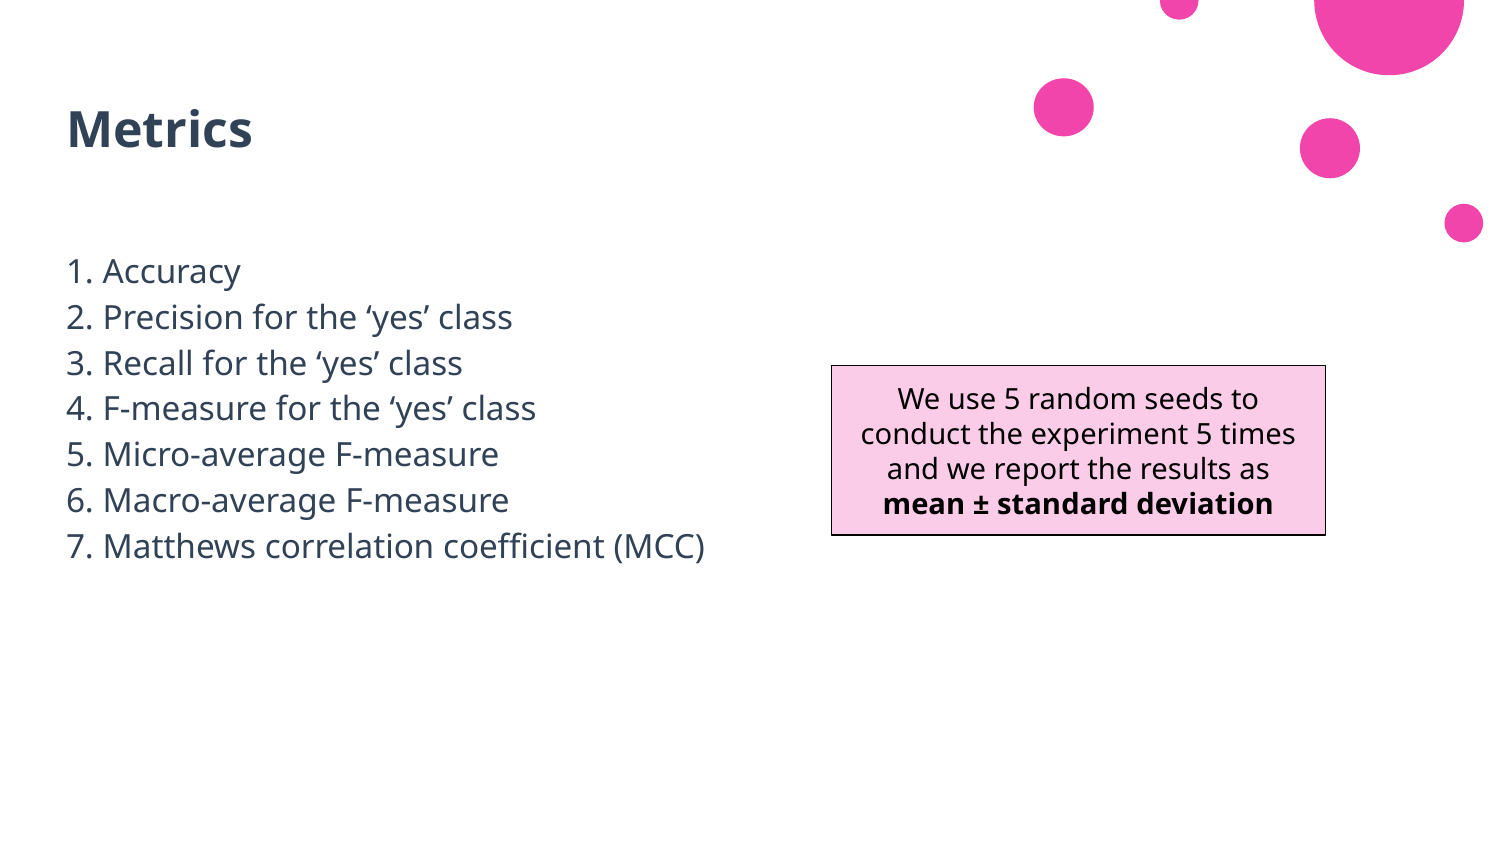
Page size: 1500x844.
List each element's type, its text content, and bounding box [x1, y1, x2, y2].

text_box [741, 0, 1484, 243]
title Metrics [51, 72, 736, 167]
list 1. Accuracy 2. Precision for the ‘yes’ class 3. Recall for the ‘yes’ class 4. F-measure for the ‘yes’ class 5. Micro-average F-measure 6. Macro-average F-measure 7. Matthews correlation coefficient (MCC) [51, 189, 1449, 750]
text_box We use 5 random seeds to conduct the experiment 5 times and we report the results as mean ± standard deviation [831, 365, 1326, 536]
